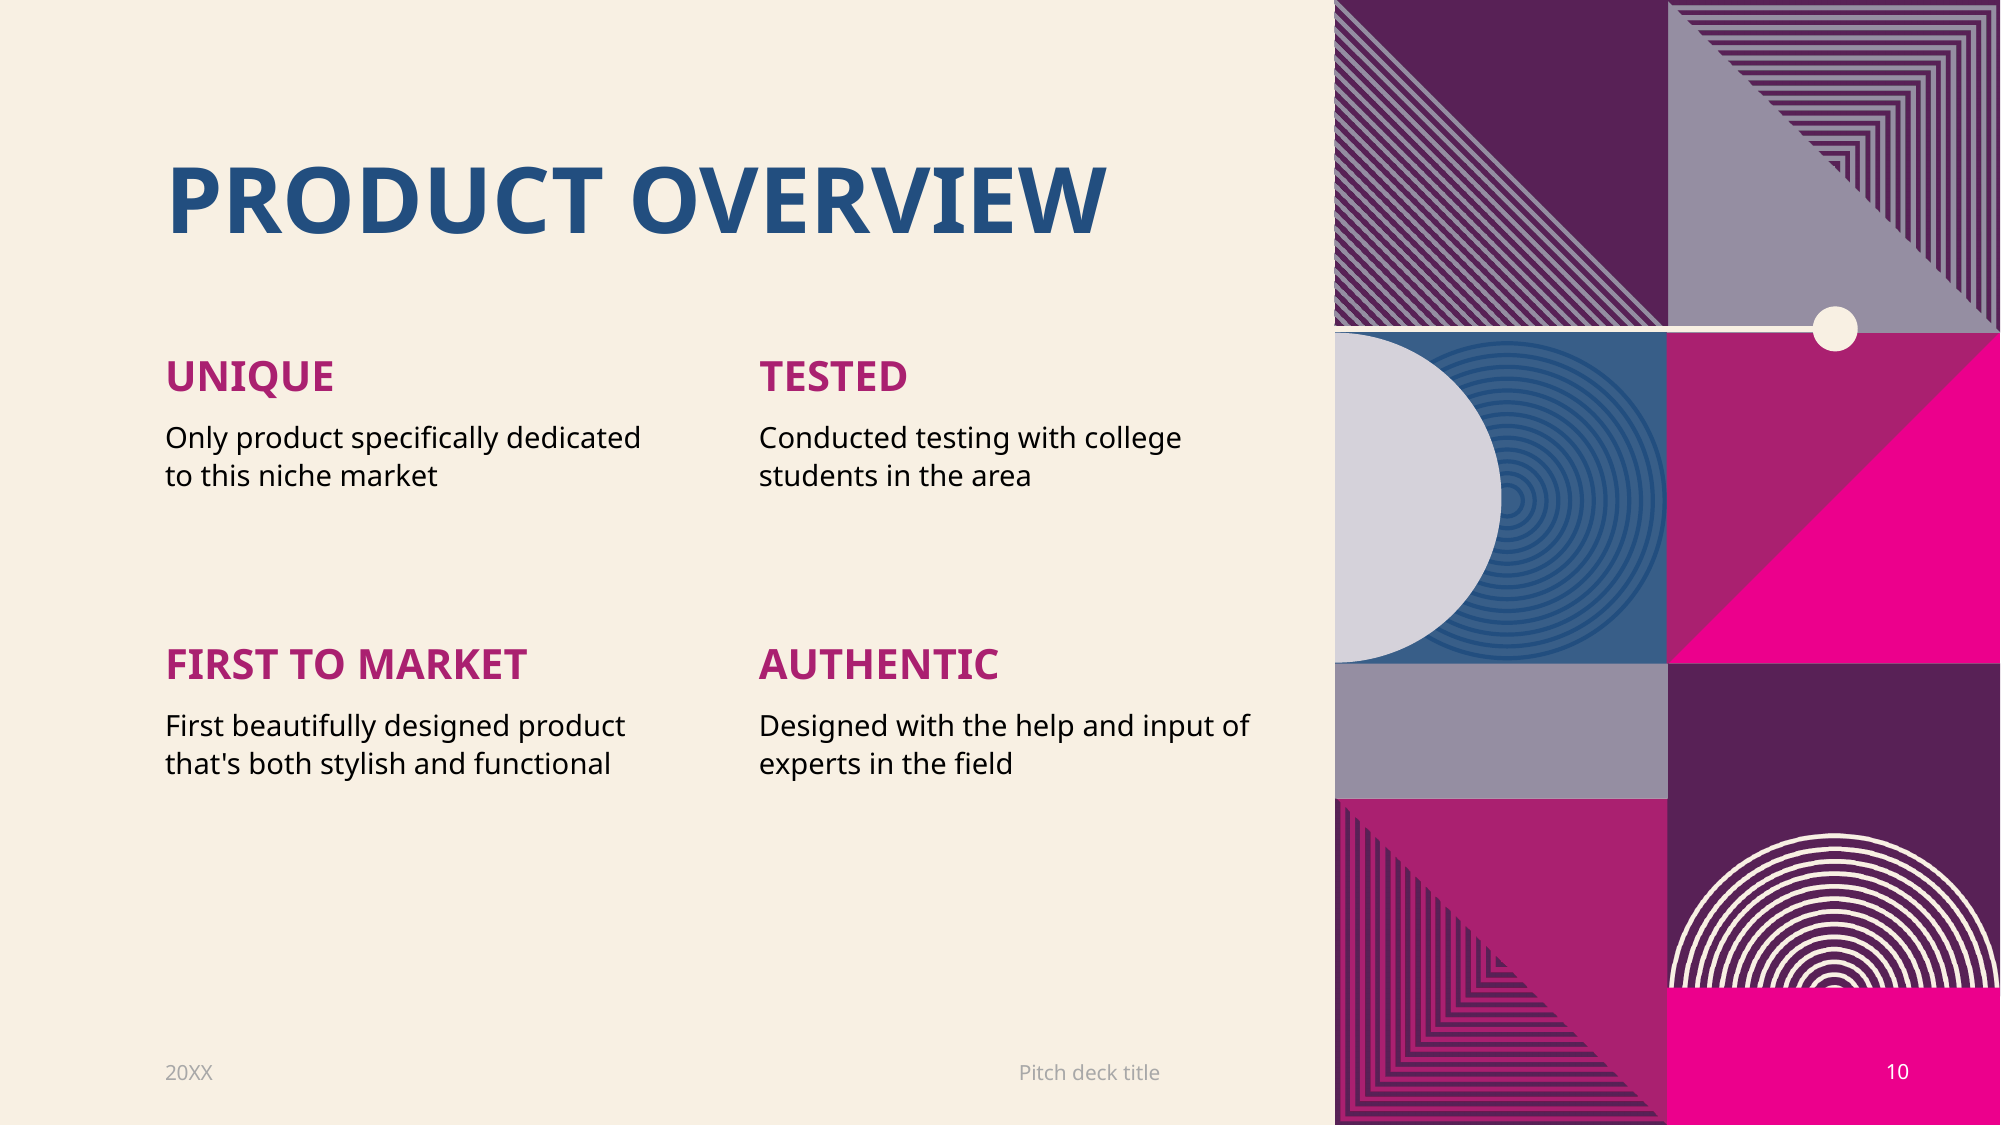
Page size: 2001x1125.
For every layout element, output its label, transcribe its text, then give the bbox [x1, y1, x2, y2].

picture [1669, 0, 2001, 333]
list AUTHENTIC [743, 630, 1269, 690]
list Designed with the help and input of experts in the field [743, 697, 1269, 885]
slide_number 20XX [150, 1042, 330, 1103]
picture [1334, 0, 1668, 326]
list TESTED [744, 341, 1270, 402]
list UNIQUE [150, 341, 675, 402]
picture [1335, 799, 2000, 1125]
title PRODUCT OVERVIEW [150, 146, 1266, 365]
list FIRST TO MARKET [150, 630, 675, 690]
footer Pitch deck title [902, 1042, 1278, 1103]
list First beautifully designed product that's both stylish and functional [150, 697, 675, 885]
slide_number 10 [1849, 1042, 1925, 1103]
list Conducted testing with college students in the area [743, 409, 1269, 605]
list Only product specifically dedicated to this niche market [150, 409, 675, 605]
